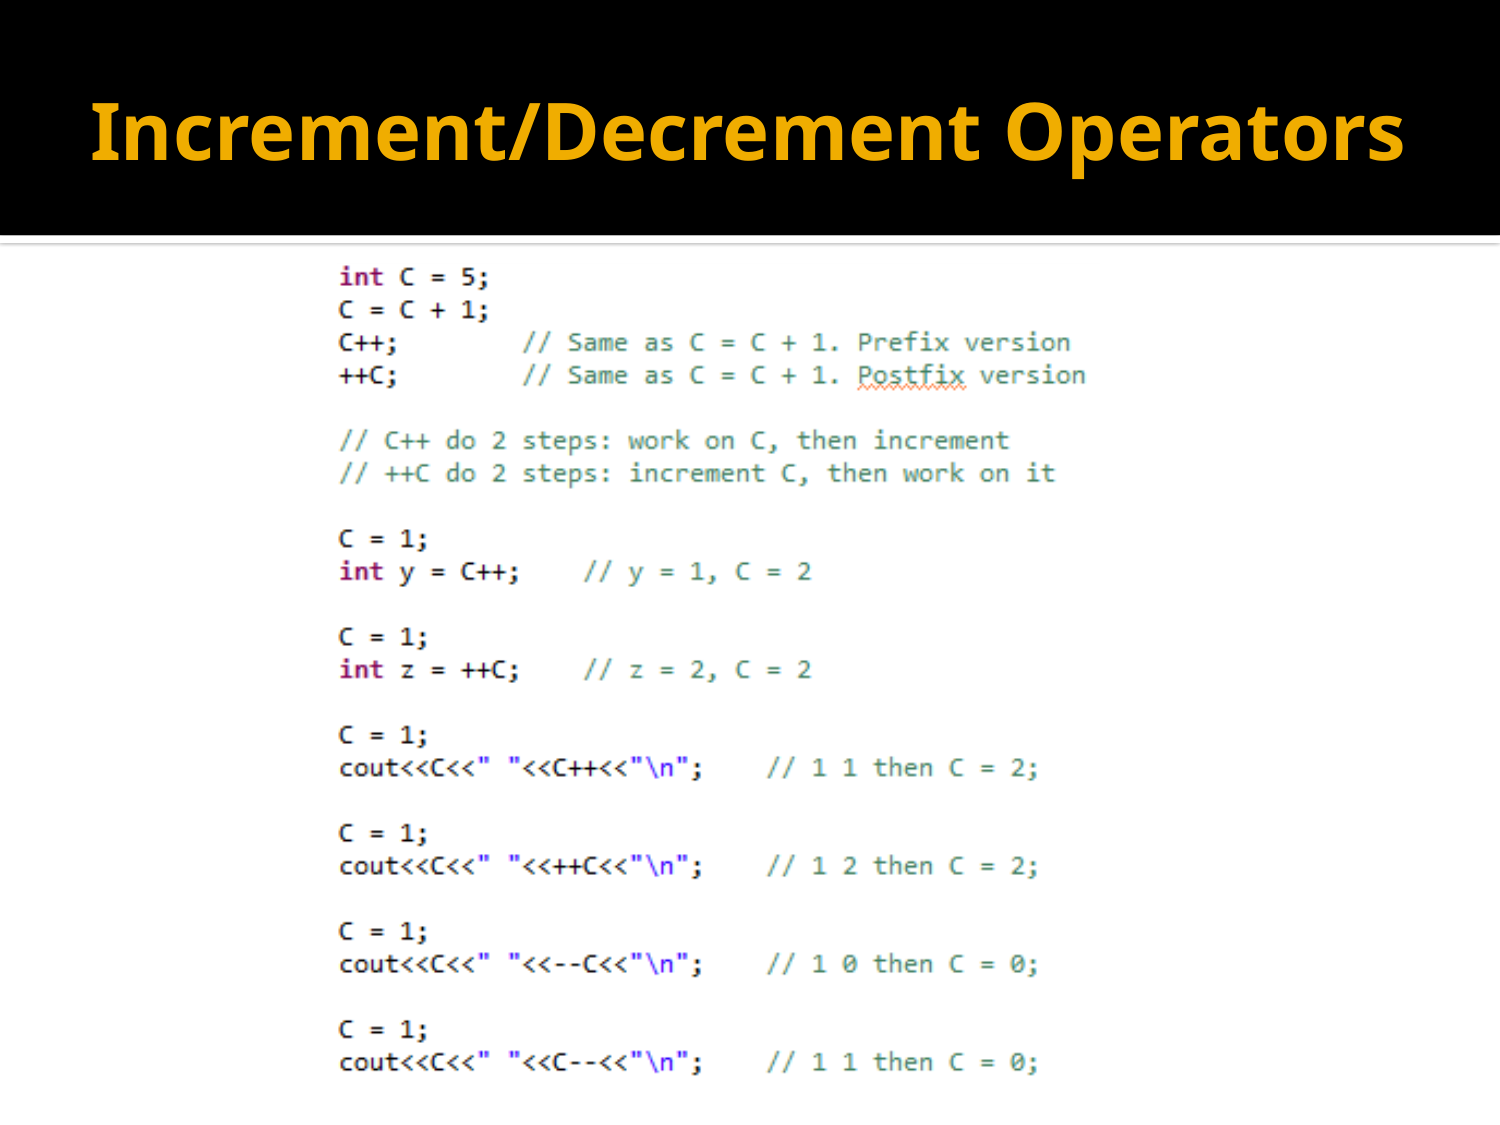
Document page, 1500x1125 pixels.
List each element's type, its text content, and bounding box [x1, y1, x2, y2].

picture [337, 262, 1100, 1093]
title Increment/Decrement Operators [75, 25, 1425, 231]
